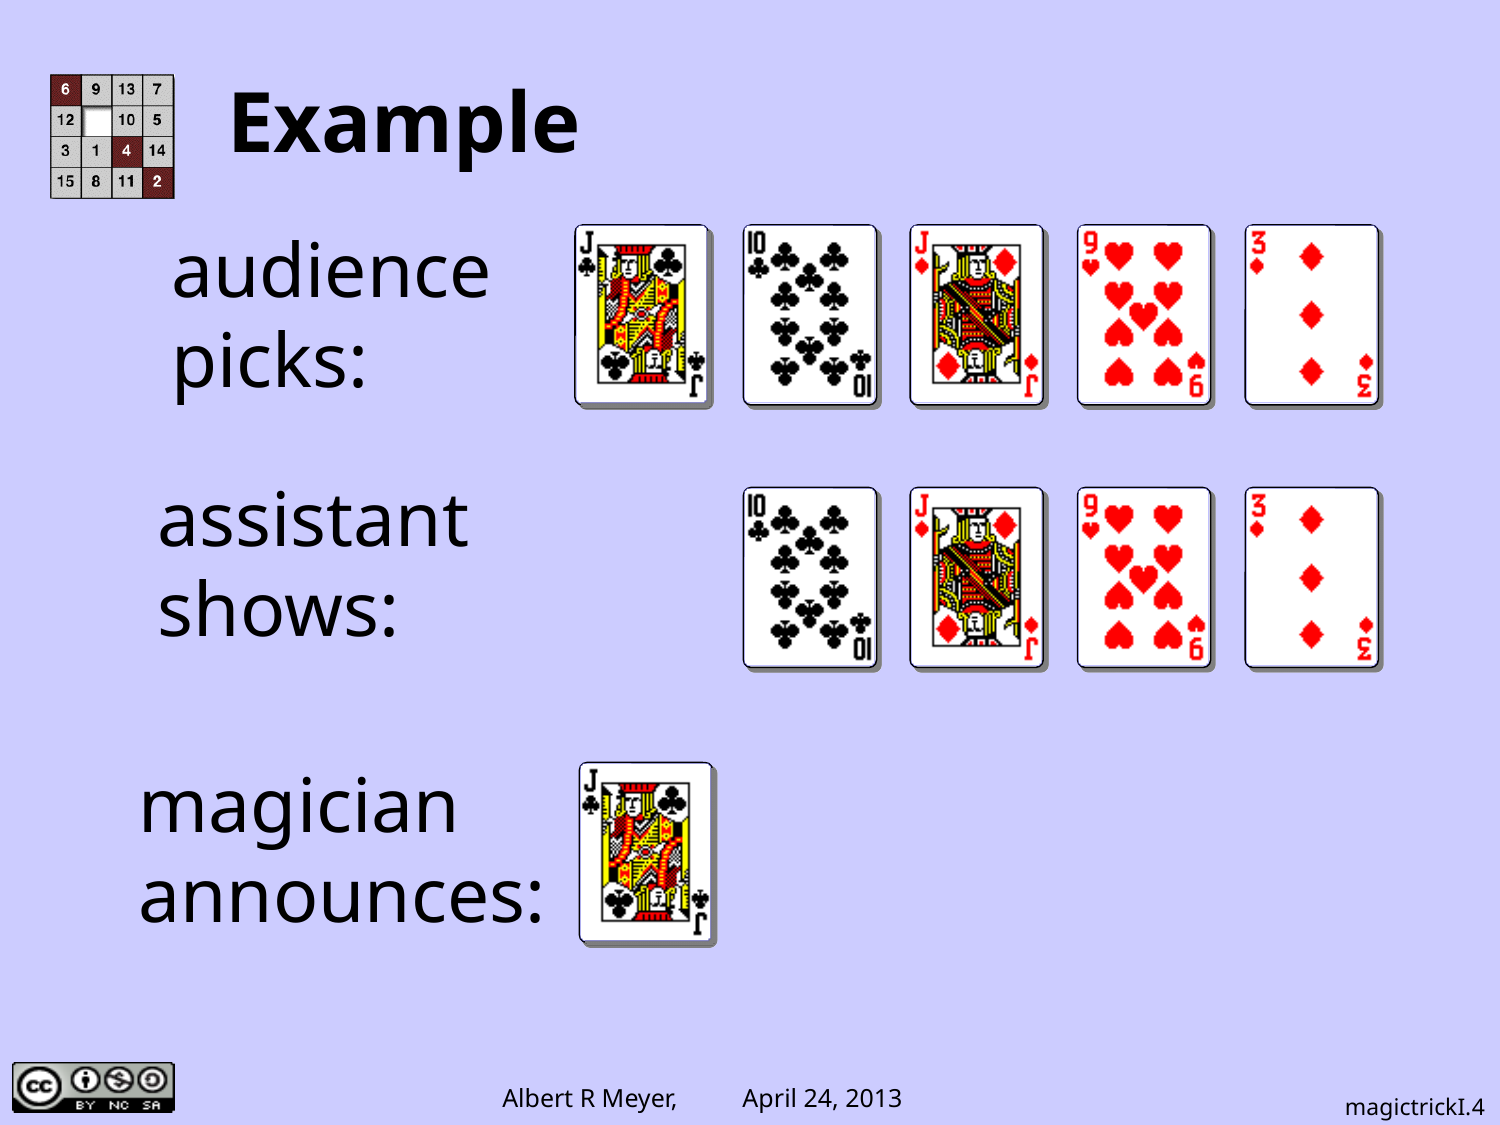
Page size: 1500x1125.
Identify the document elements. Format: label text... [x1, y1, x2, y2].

picture [50, 74, 175, 199]
text_box audience picks: [156, 215, 507, 411]
title Example [212, 24, 1301, 213]
slide_number magictrickI.4 [1062, 1084, 1500, 1125]
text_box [579, 762, 713, 943]
picture [12, 1062, 175, 1113]
text_box assistant shows: [143, 463, 485, 659]
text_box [574, 224, 1379, 406]
text_box magician announces: [123, 749, 561, 945]
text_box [743, 487, 1379, 668]
